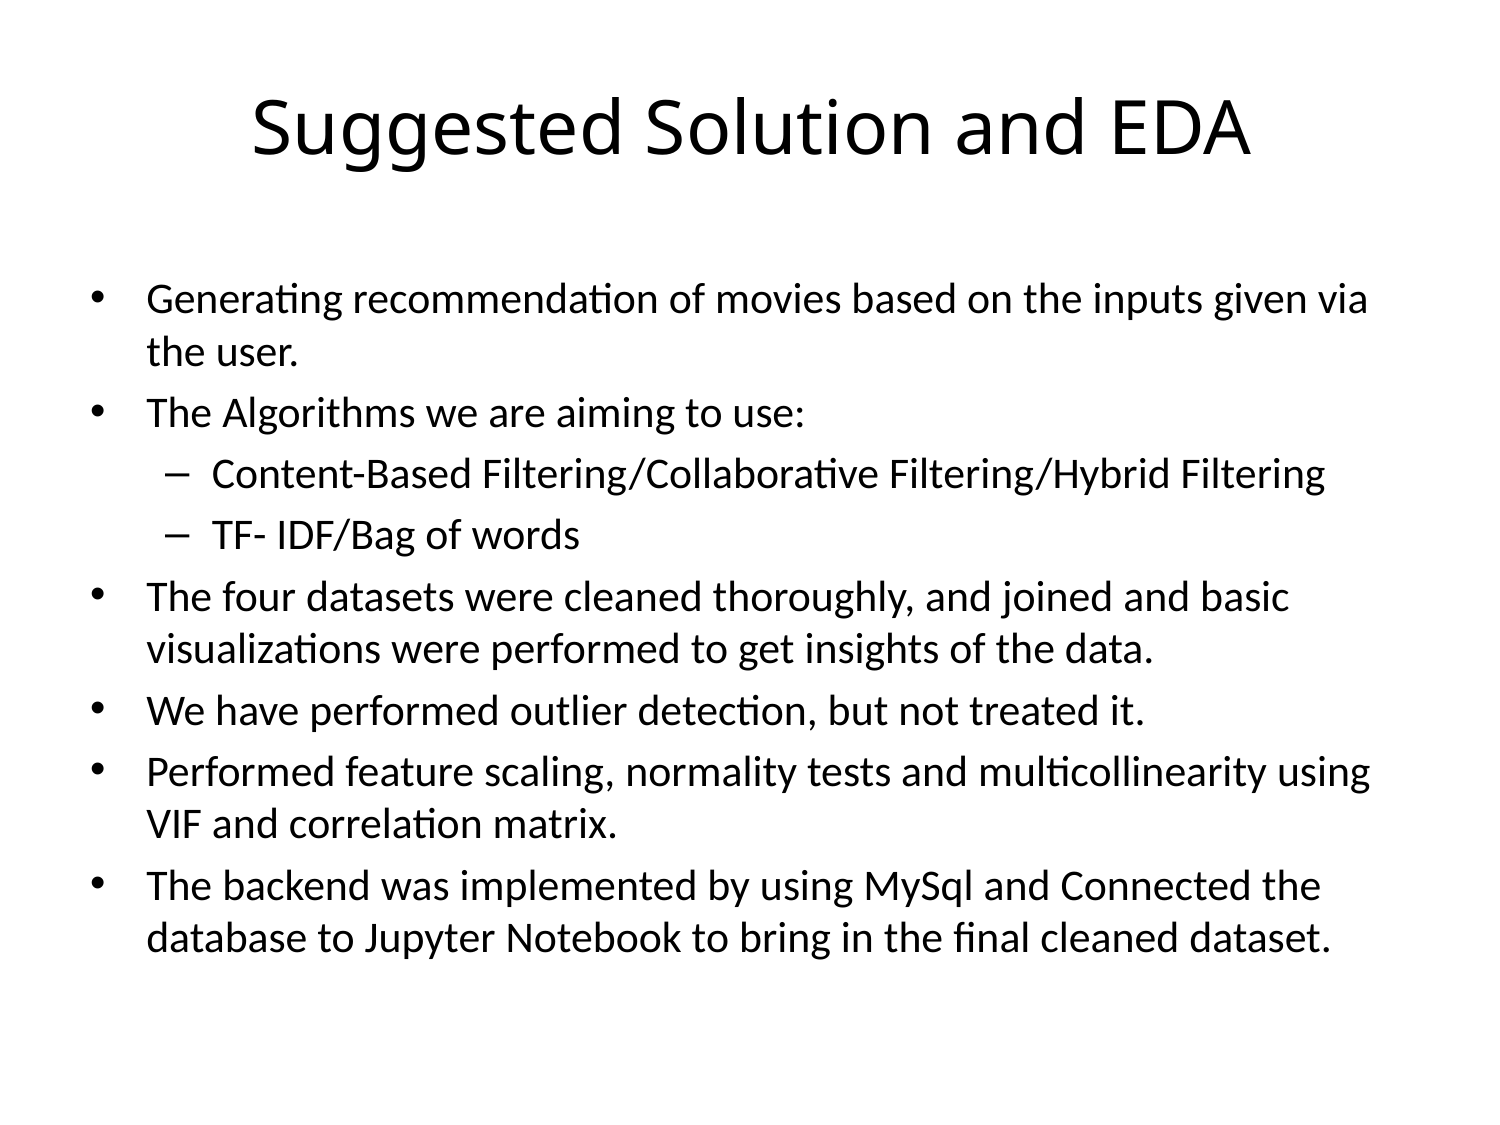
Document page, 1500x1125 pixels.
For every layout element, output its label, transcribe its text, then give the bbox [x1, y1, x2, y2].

title Suggested Solution and EDA [76, 30, 1427, 219]
list Generating recommendation of movies based on the inputs given via the user. The Algorithms we are aiming to use: Content-Based Filtering/Collaborative Filtering/Hybrid Filtering TF- IDF/Bag of words The four datasets were cleaned thoroughly, and joined and basic visualizations were performed to get insights of the data. We have performed outlier detection, but not treated it. Performed feature scaling, normality tests and multicollinearity using VIF and correlation matrix. The backend was implemented by using MySql and Connected the database to Jupyter Notebook to bring in the final cleaned dataset. [75, 262, 1425, 1005]
